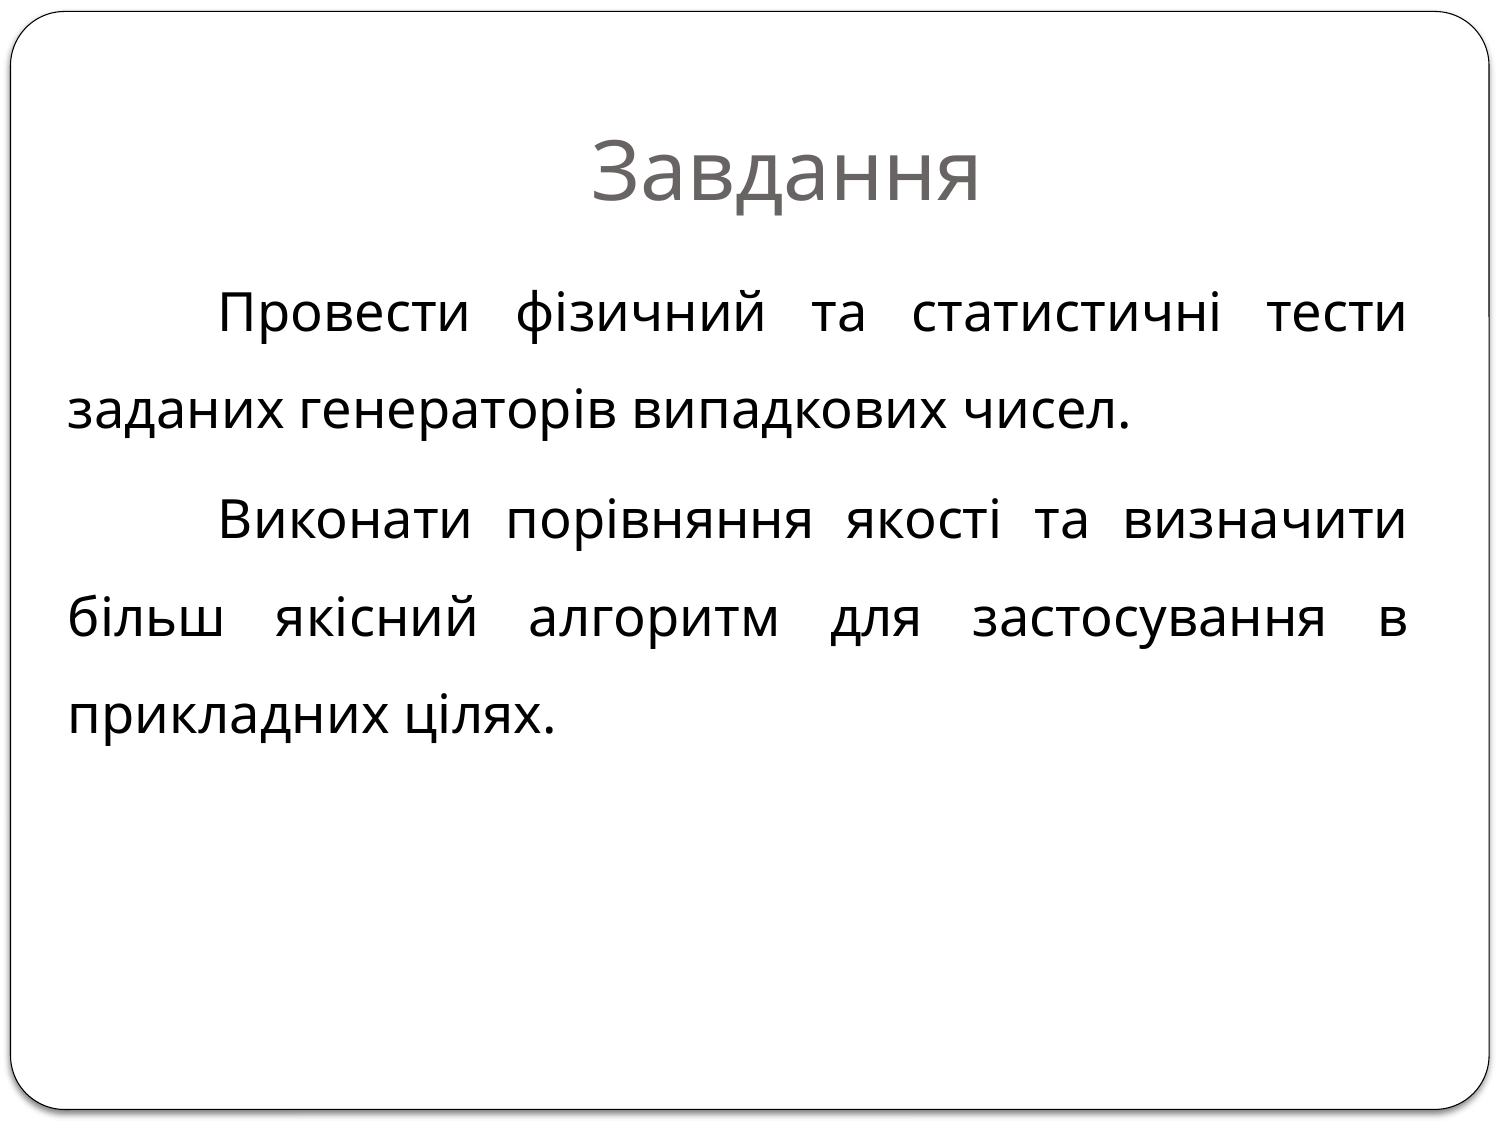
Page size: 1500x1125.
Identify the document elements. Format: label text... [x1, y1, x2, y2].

list Провести фізичний та статистичні тести заданих генераторів випадкових чисел. Виконати порівняння якості та визначити більш якісний алгоритм для застосування в прикладних цілях. [53, 237, 1425, 988]
title Завдання [150, 45, 1425, 233]
